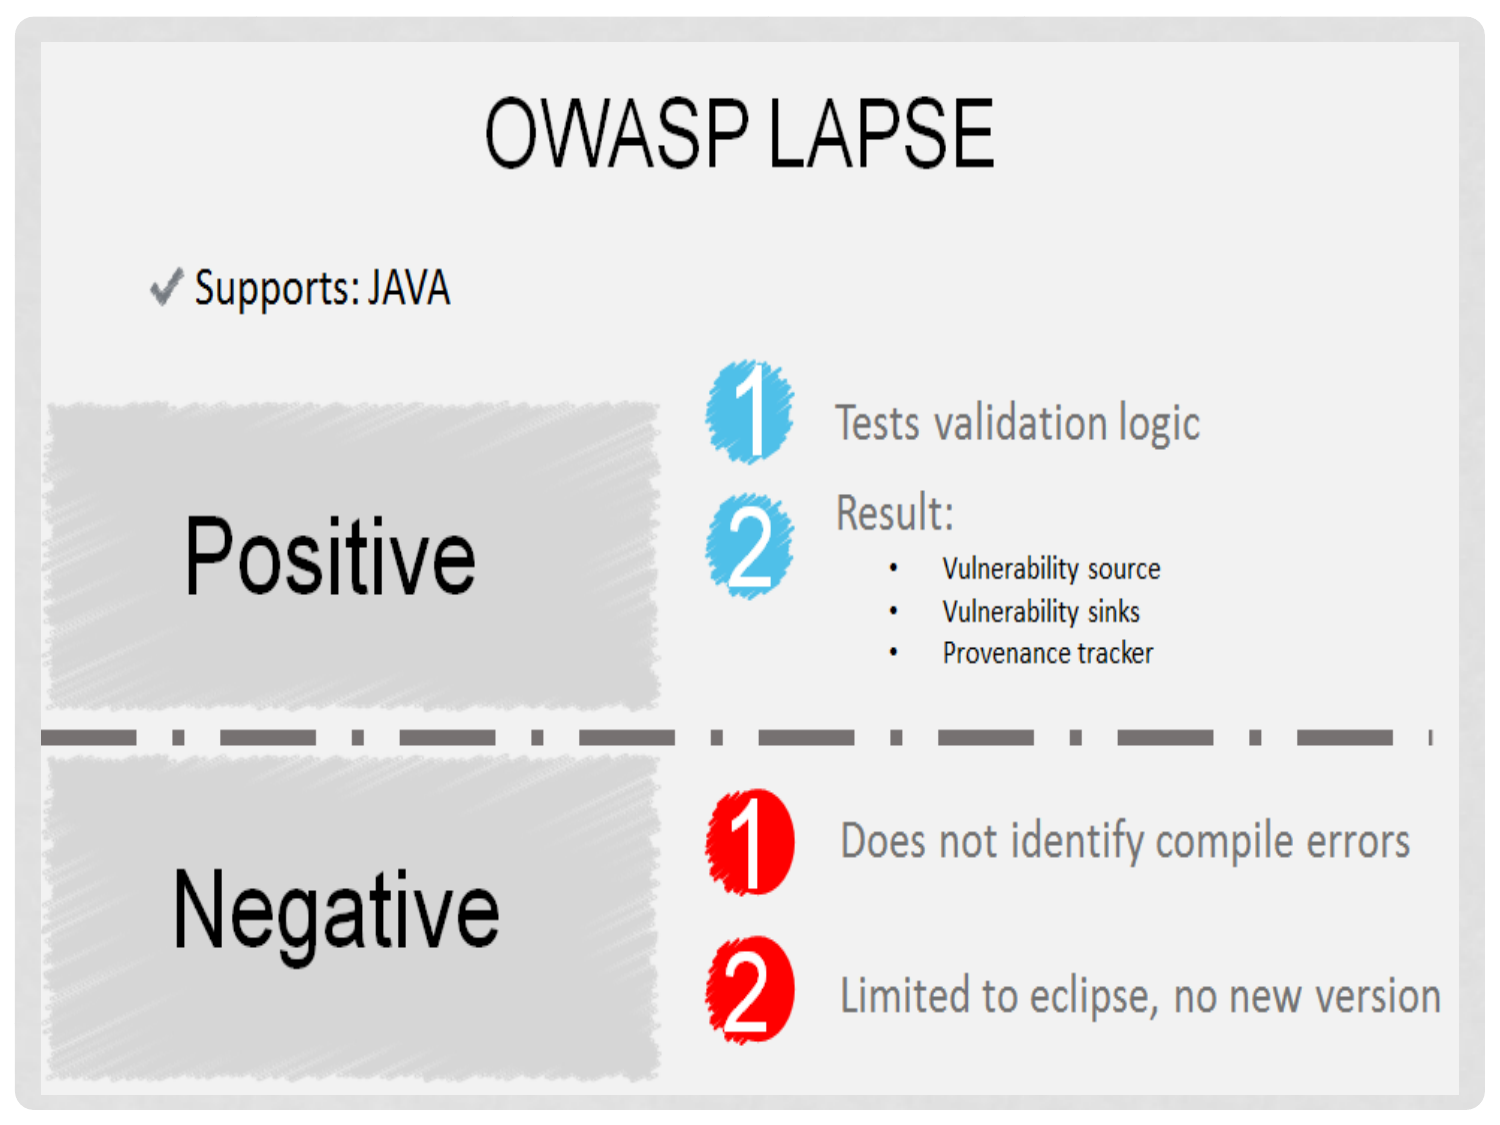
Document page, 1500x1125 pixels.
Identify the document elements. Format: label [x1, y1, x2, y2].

picture [41, 42, 1459, 1095]
